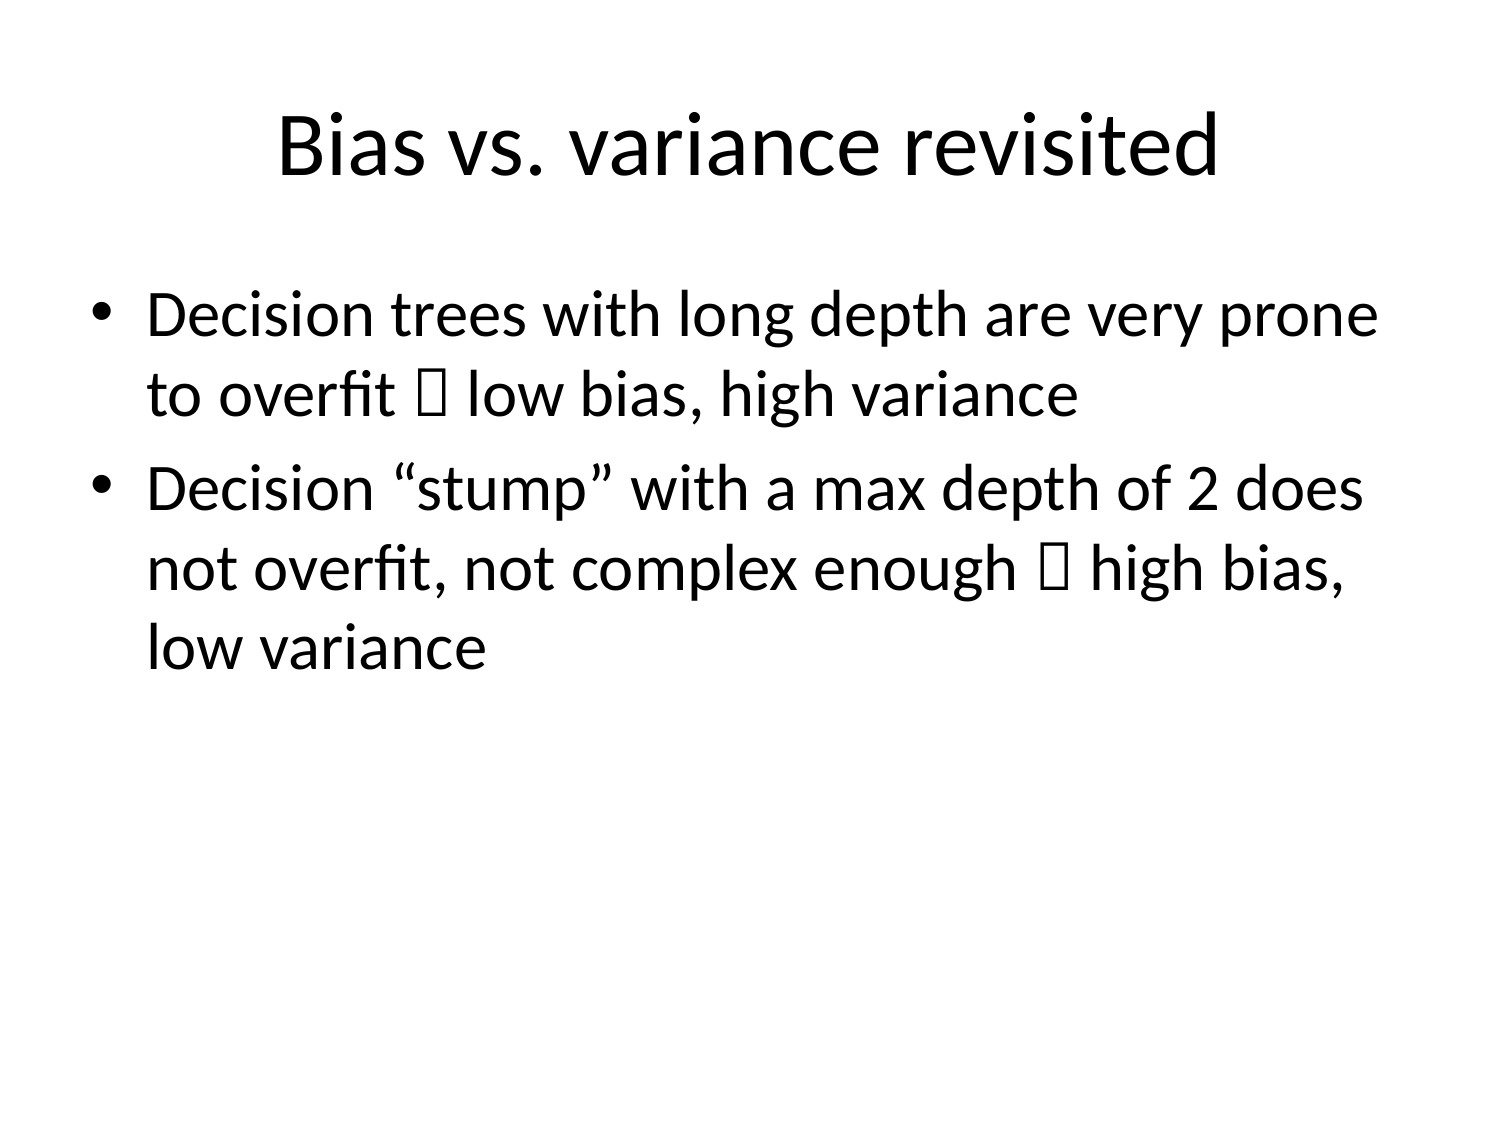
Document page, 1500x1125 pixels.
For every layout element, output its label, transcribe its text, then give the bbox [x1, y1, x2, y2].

list Decision trees with long depth are very prone to overfit  low bias, high variance Decision “stump” with a max depth of 2 does not overfit, not complex enough  high bias, low variance [75, 262, 1425, 1005]
title Bias vs. variance revisited [75, 45, 1425, 233]
